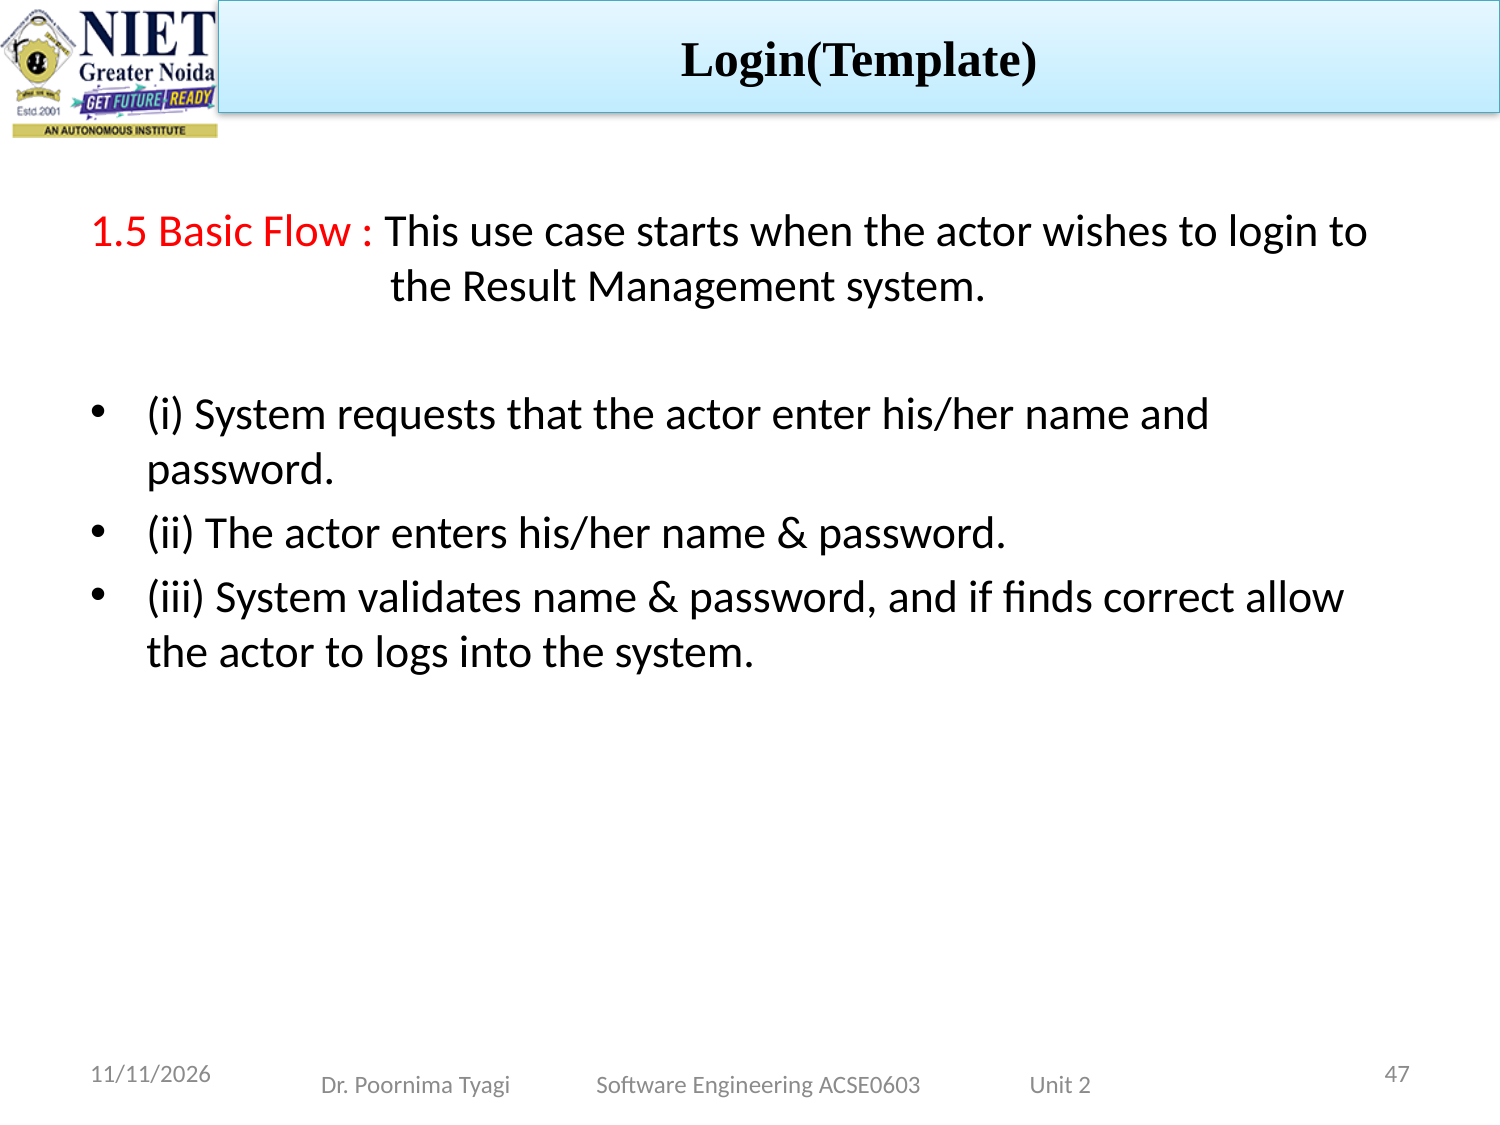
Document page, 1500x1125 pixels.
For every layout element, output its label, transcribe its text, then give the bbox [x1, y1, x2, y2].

picture [0, 9, 218, 138]
slide_number 47 [1164, 1042, 1425, 1103]
footer Dr. Poornima Tyagi Software Engineering ACSE0603 Unit 2 [251, 1042, 1164, 1125]
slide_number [75, 1042, 425, 1103]
list 1.5 Basic Flow : This use case starts when the actor wishes to login to the Result Management system. (i) System requests that the actor enter his/her name and password. (ii) The actor enters his/her name & password. (iii) System validates name & password, and if finds correct allow the actor to logs into the system. [75, 193, 1425, 936]
text_box Login(Template) [218, 0, 1500, 113]
